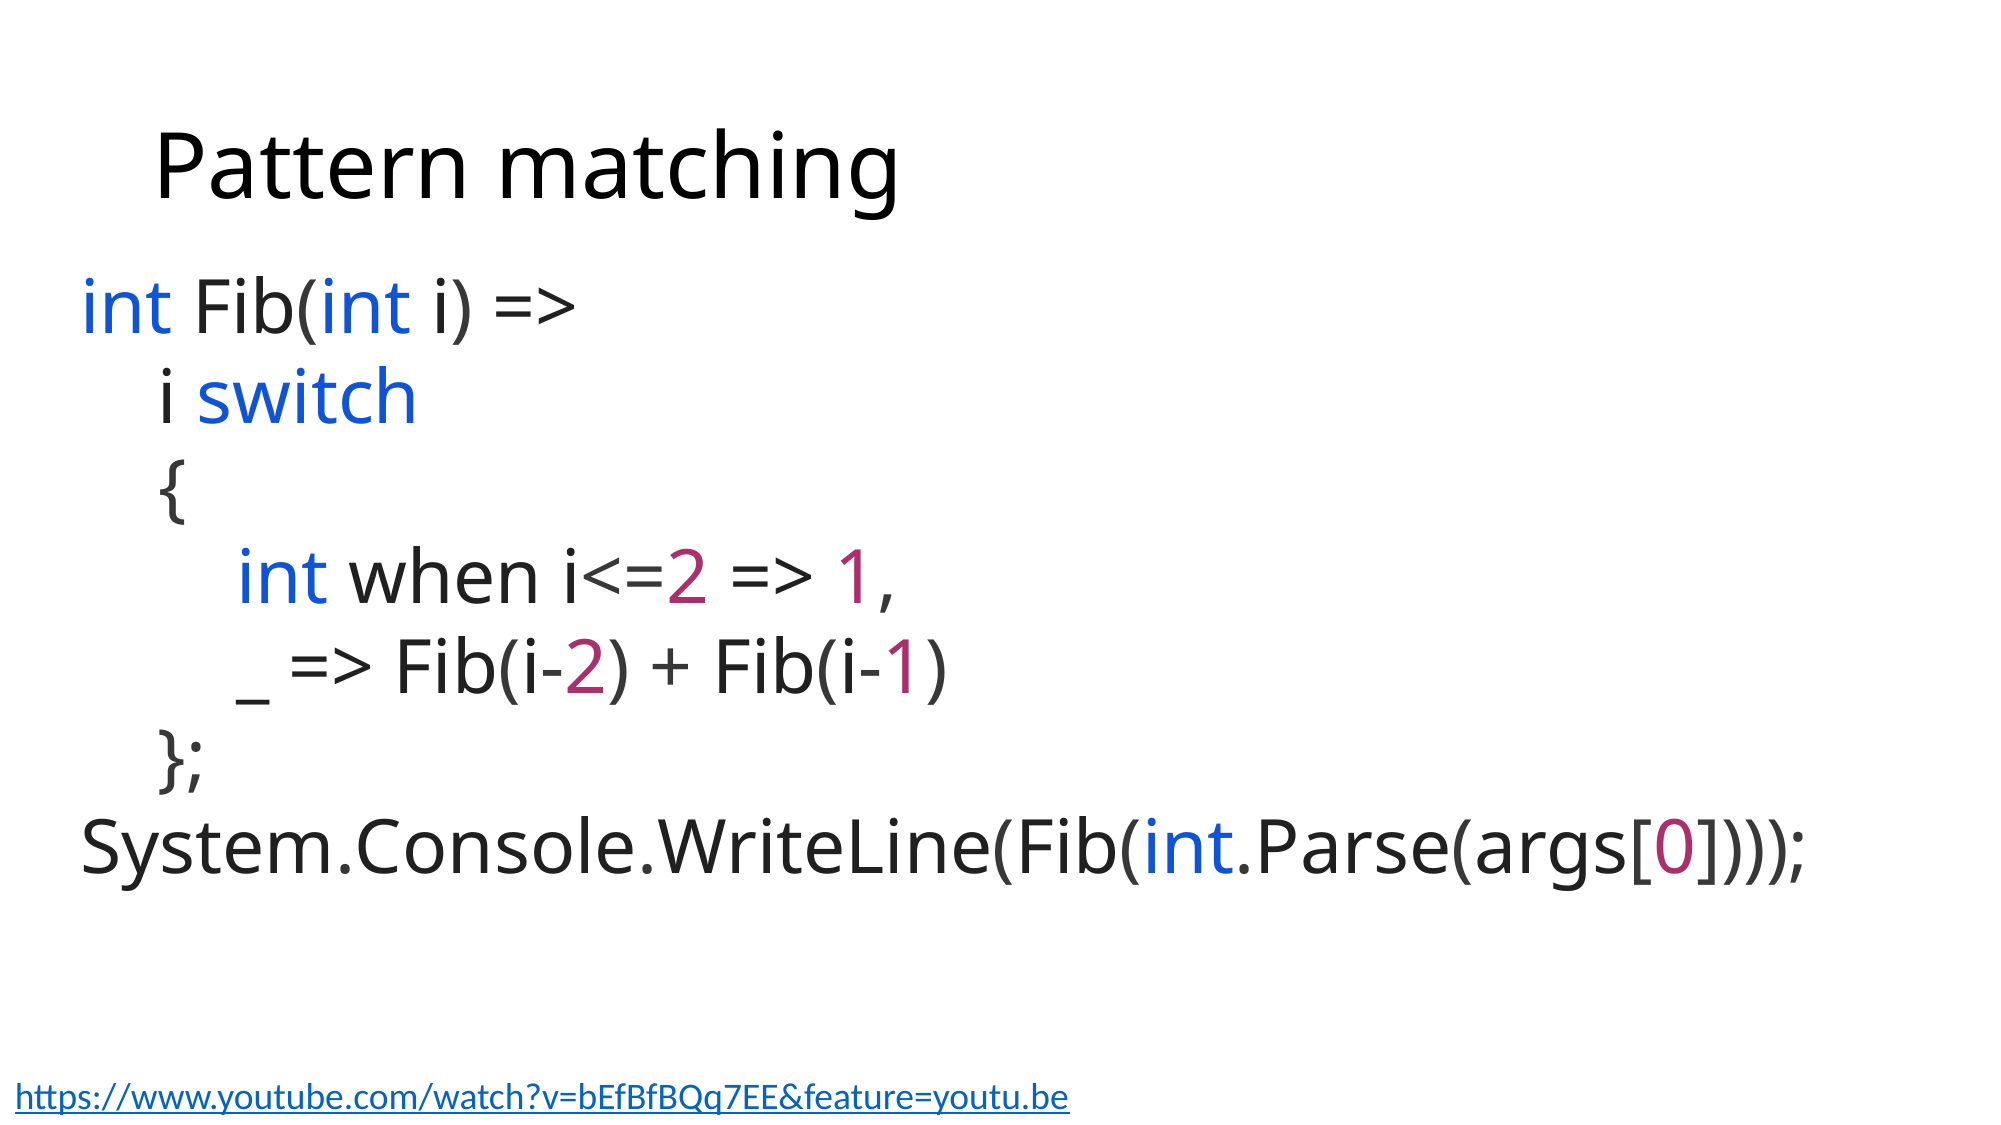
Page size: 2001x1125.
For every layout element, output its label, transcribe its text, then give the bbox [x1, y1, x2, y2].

title Pattern matching [137, 59, 1863, 278]
text_box https://www.youtube.com/watch?v=bEfBfBQq7EE&feature=youtu.be [0, 1064, 1332, 1125]
text_box int Fib(int i) => i switch { int when i<=2 => 1, _ => Fib(i-2) + Fib(i-1) }; System.Console.WriteLine(Fib(int.Parse(args[0]))); [69, 251, 1820, 897]
